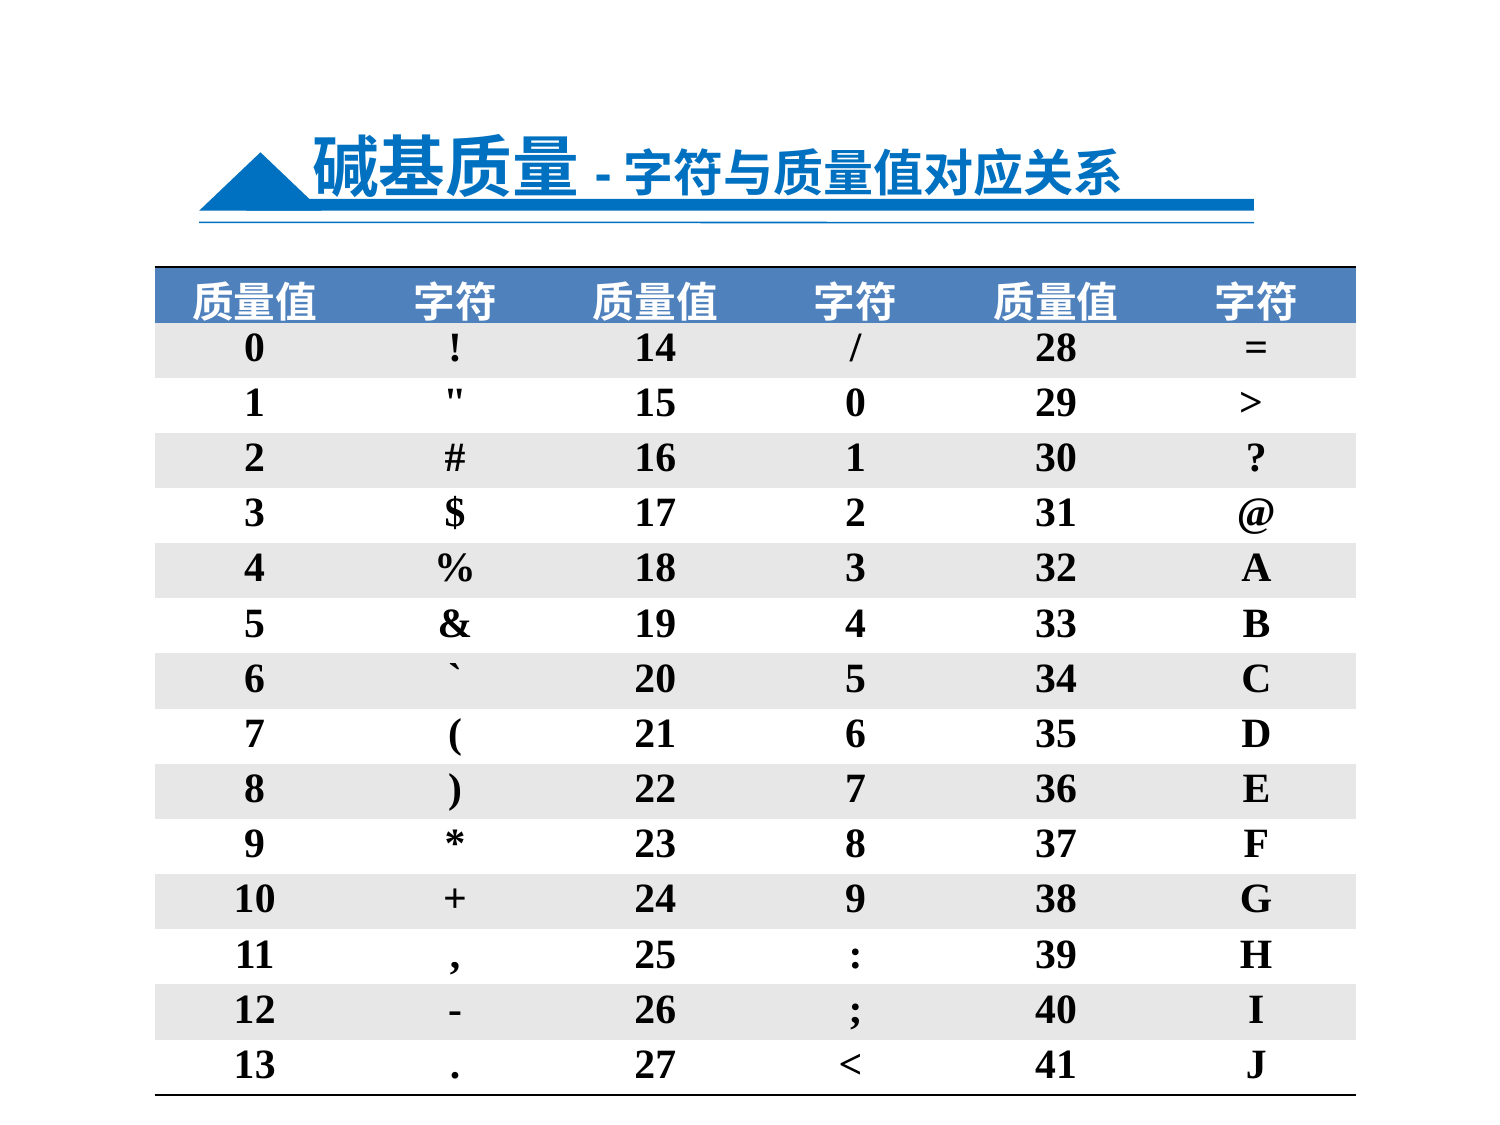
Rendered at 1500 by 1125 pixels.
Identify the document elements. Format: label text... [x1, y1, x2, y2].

table_cell ( [355, 709, 555, 764]
table_cell 7 [155, 709, 355, 764]
table_cell 12 [155, 984, 355, 1040]
table_header 质量值 [956, 268, 1156, 323]
table_header 字符 [355, 268, 555, 323]
table_cell / [755, 323, 956, 378]
table_cell E [1156, 764, 1356, 819]
table_cell 25 [555, 929, 755, 984]
table_cell 32 [956, 543, 1156, 598]
table_cell 16 [555, 433, 755, 488]
table_cell 36 [956, 764, 1156, 819]
table_cell H [1156, 929, 1356, 984]
table_header 质量值 [155, 268, 355, 323]
table_cell 0 [755, 378, 956, 433]
table_cell 19 [555, 598, 755, 653]
table_cell % [355, 543, 555, 598]
table_cell @ [1156, 488, 1356, 543]
table_cell 38 [956, 874, 1156, 929]
table_cell - [355, 984, 555, 1040]
table_cell 39 [956, 929, 1156, 984]
table_cell G [1156, 874, 1356, 929]
table_cell 23 [555, 819, 755, 874]
table_cell 18 [555, 543, 755, 598]
table_cell + [355, 874, 555, 929]
table_header 字符 [755, 268, 956, 323]
table_cell " [355, 378, 555, 433]
table_cell & [355, 598, 555, 653]
table_cell 1 [155, 378, 355, 433]
table_cell 6 [155, 653, 355, 709]
table_cell * [355, 819, 555, 874]
table_cell D [1156, 709, 1356, 764]
table_cell 8 [155, 764, 355, 819]
table_cell F [1156, 819, 1356, 874]
table_cell 10 [155, 874, 355, 929]
table_cell 22 [555, 764, 755, 819]
table_cell # [355, 433, 555, 488]
table_cell 34 [956, 653, 1156, 709]
table_cell 26 [555, 984, 755, 1040]
table_cell ) [355, 764, 555, 819]
table_cell 11 [155, 929, 355, 984]
table_cell 1 [755, 433, 956, 488]
table_cell 5 [755, 653, 956, 709]
table_cell I [1156, 984, 1356, 1040]
table_cell 28 [956, 323, 1156, 378]
table_cell J [1156, 1040, 1356, 1094]
table_cell 33 [956, 598, 1156, 653]
table_cell 5 [155, 598, 355, 653]
table_cell 7 [755, 764, 956, 819]
table_cell 20 [555, 653, 755, 709]
table_cell A [1156, 543, 1356, 598]
table_header 字符 [1156, 268, 1356, 323]
table_cell 2 [155, 433, 355, 488]
table_cell < [755, 1040, 956, 1094]
table_cell : [755, 929, 956, 984]
table_cell 41 [956, 1040, 1156, 1094]
table_cell 2 [755, 488, 956, 543]
table_cell 24 [555, 874, 755, 929]
table_cell > [1156, 378, 1356, 433]
table_cell 3 [755, 543, 956, 598]
table_cell 6 [755, 709, 956, 764]
text_box 碱基质量-字符与质量值对应关系 [297, 117, 1500, 212]
text_box [312, 197, 1256, 213]
table_cell 15 [555, 378, 755, 433]
table_cell 27 [555, 1040, 755, 1094]
table_cell , [355, 929, 555, 984]
table_cell 17 [555, 488, 755, 543]
table_cell 37 [956, 819, 1156, 874]
table_cell 29 [956, 378, 1156, 433]
table_cell 8 [755, 819, 956, 874]
table_cell B [1156, 598, 1356, 653]
table_cell 0 [155, 323, 355, 378]
table_cell ! [355, 323, 555, 378]
table_cell 9 [155, 819, 355, 874]
table_cell $ [355, 488, 555, 543]
table_cell 30 [956, 433, 1156, 488]
table_cell ` [355, 653, 555, 709]
table_cell = [1156, 323, 1356, 378]
table_cell 13 [155, 1040, 355, 1094]
table_cell 21 [555, 709, 755, 764]
table_cell ? [1156, 433, 1356, 488]
table_cell . [355, 1040, 555, 1094]
table_cell 4 [155, 543, 355, 598]
table_cell 14 [555, 323, 755, 378]
table_cell 9 [755, 874, 956, 929]
text_box [197, 150, 324, 213]
table_cell 40 [956, 984, 1156, 1040]
table_cell 4 [755, 598, 956, 653]
table_cell ; [755, 984, 956, 1040]
table_cell 31 [956, 488, 1156, 543]
table_header 质量值 [555, 268, 755, 323]
table_cell 35 [956, 709, 1156, 764]
table_cell C [1156, 653, 1356, 709]
table_cell 3 [155, 488, 355, 543]
